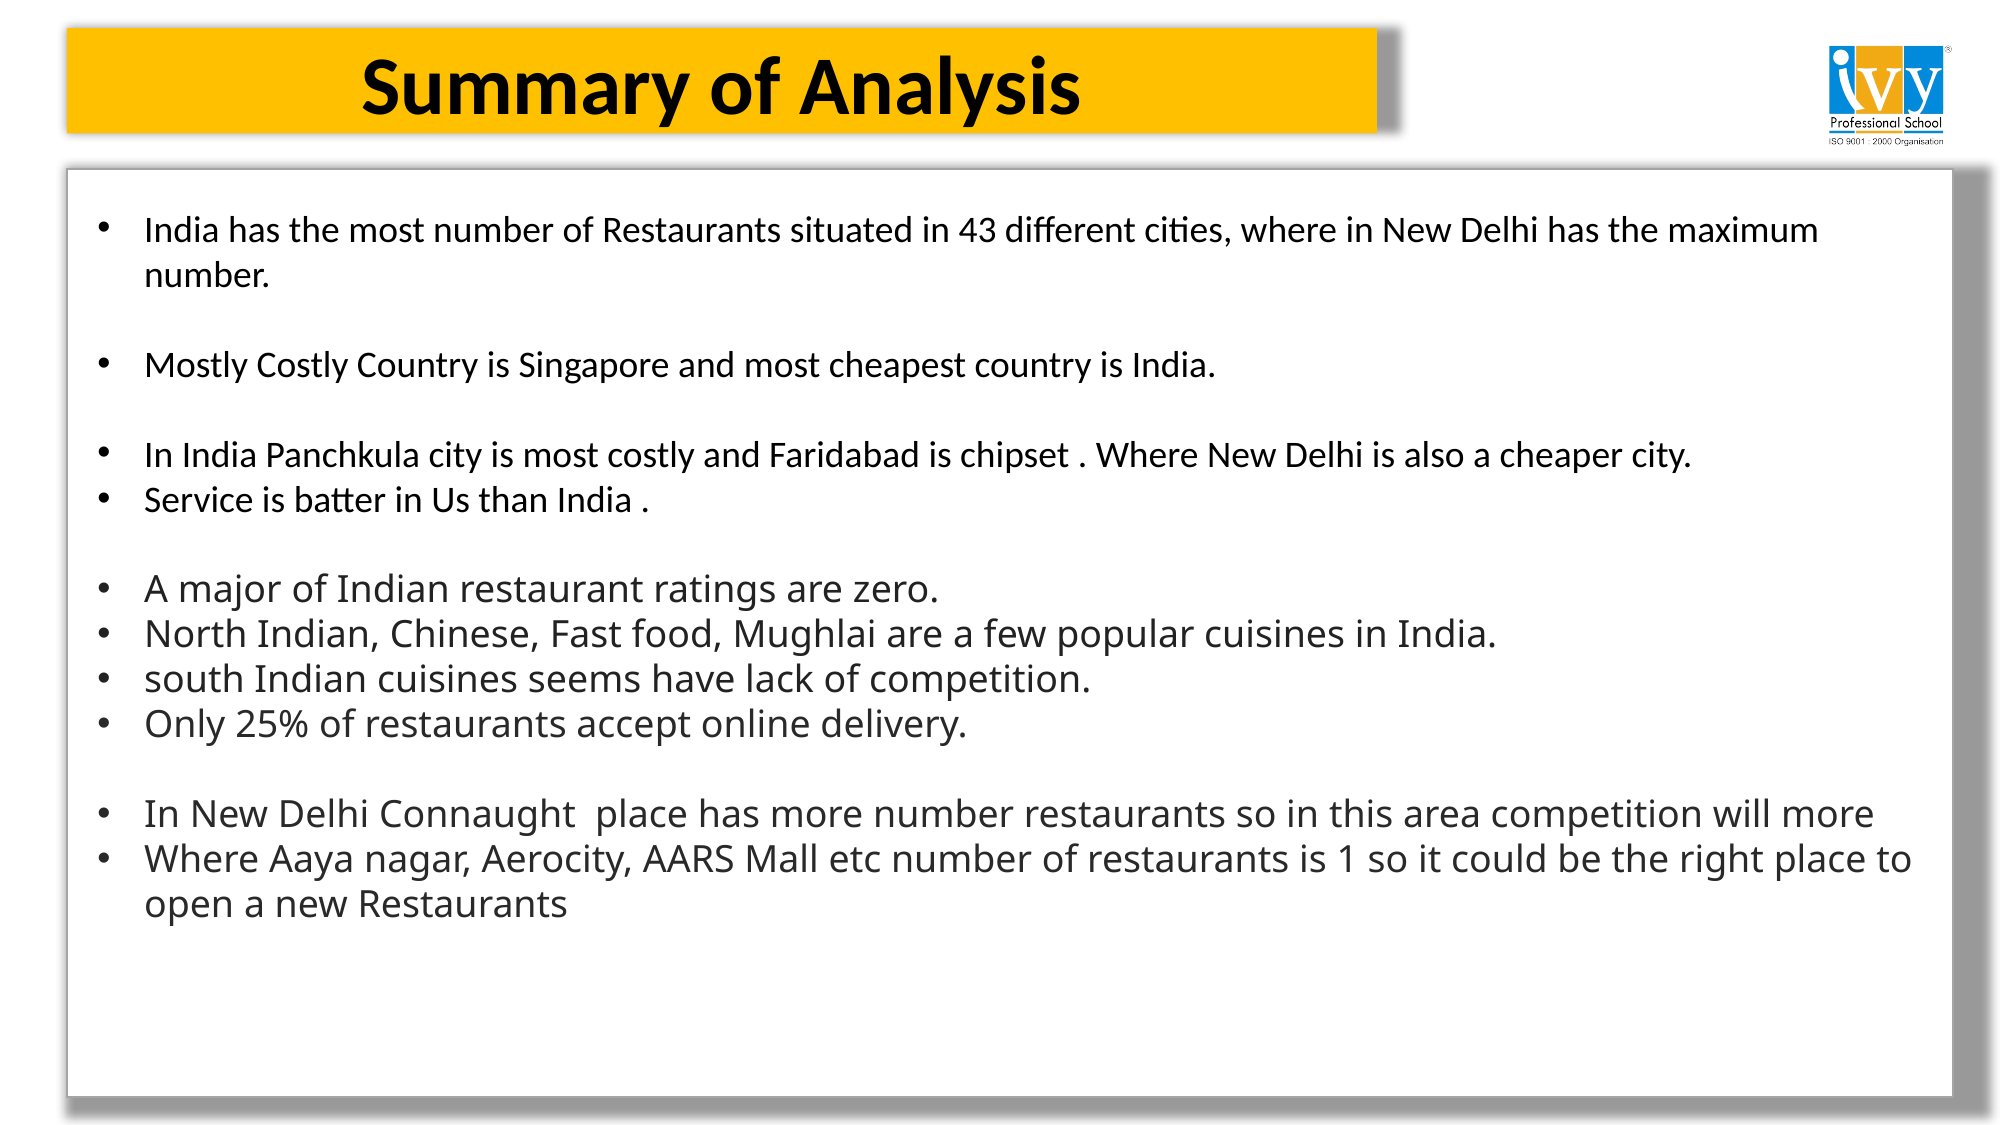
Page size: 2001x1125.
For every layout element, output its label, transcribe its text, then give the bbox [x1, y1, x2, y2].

text_box [66, 168, 1954, 1098]
text_box Summary of Analysis [66, 28, 1377, 134]
picture [1825, 42, 1955, 149]
text_box India has the most number of Restaurants situated in 43 different cities, where in New Delhi has the maximum number. Mostly Costly Country is Singapore and most cheapest country is India. In India Panchkula city is most costly and Faridabad is chipset . Where New Delhi is also a cheaper city. Service is batter in Us than India . A major of Indian restaurant ratings are zero. North Indian, Chinese, Fast food, Mughlai are a few popular cuisines in India. south Indian cuisines seems have lack of competition. Only 25% of restaurants accept online delivery. In New Delhi Connaught place has more number restaurants so in this area competition will more Where Aaya nagar, Aerocity, AARS Mall etc number of restaurants is 1 so it could be the right place to open a new Restaurants [82, 197, 1932, 1125]
